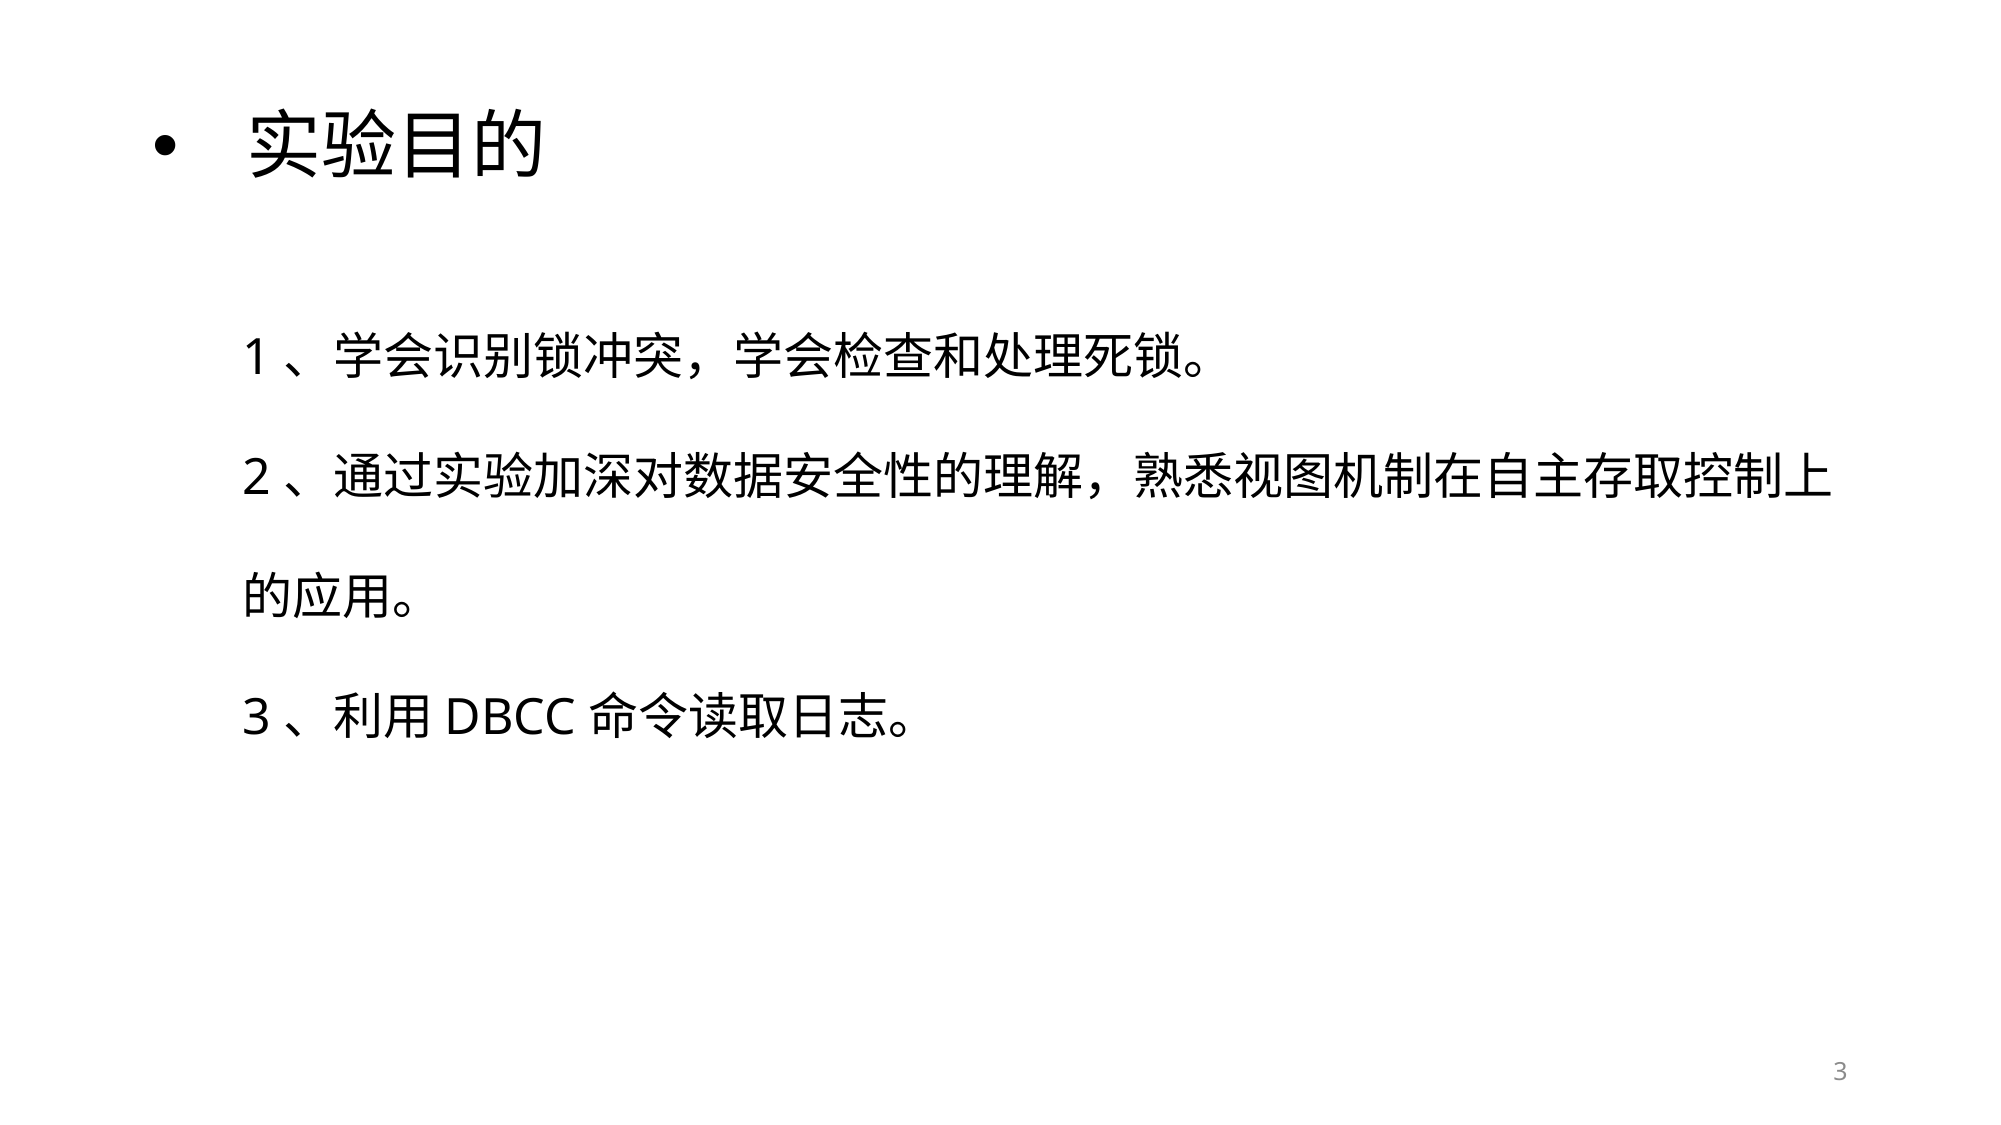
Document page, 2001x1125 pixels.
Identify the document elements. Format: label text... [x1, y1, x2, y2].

title 实验目的 [137, 39, 1863, 258]
slide_number 2 [1412, 1042, 1863, 1103]
text_box 1、学会识别锁冲突，学会检查和处理死锁。 2、通过实验加深对数据安全性的理解，熟悉视图机制在自主存取控制上的应用。 3、利用DBCC命令读取日志。 [227, 257, 1897, 873]
